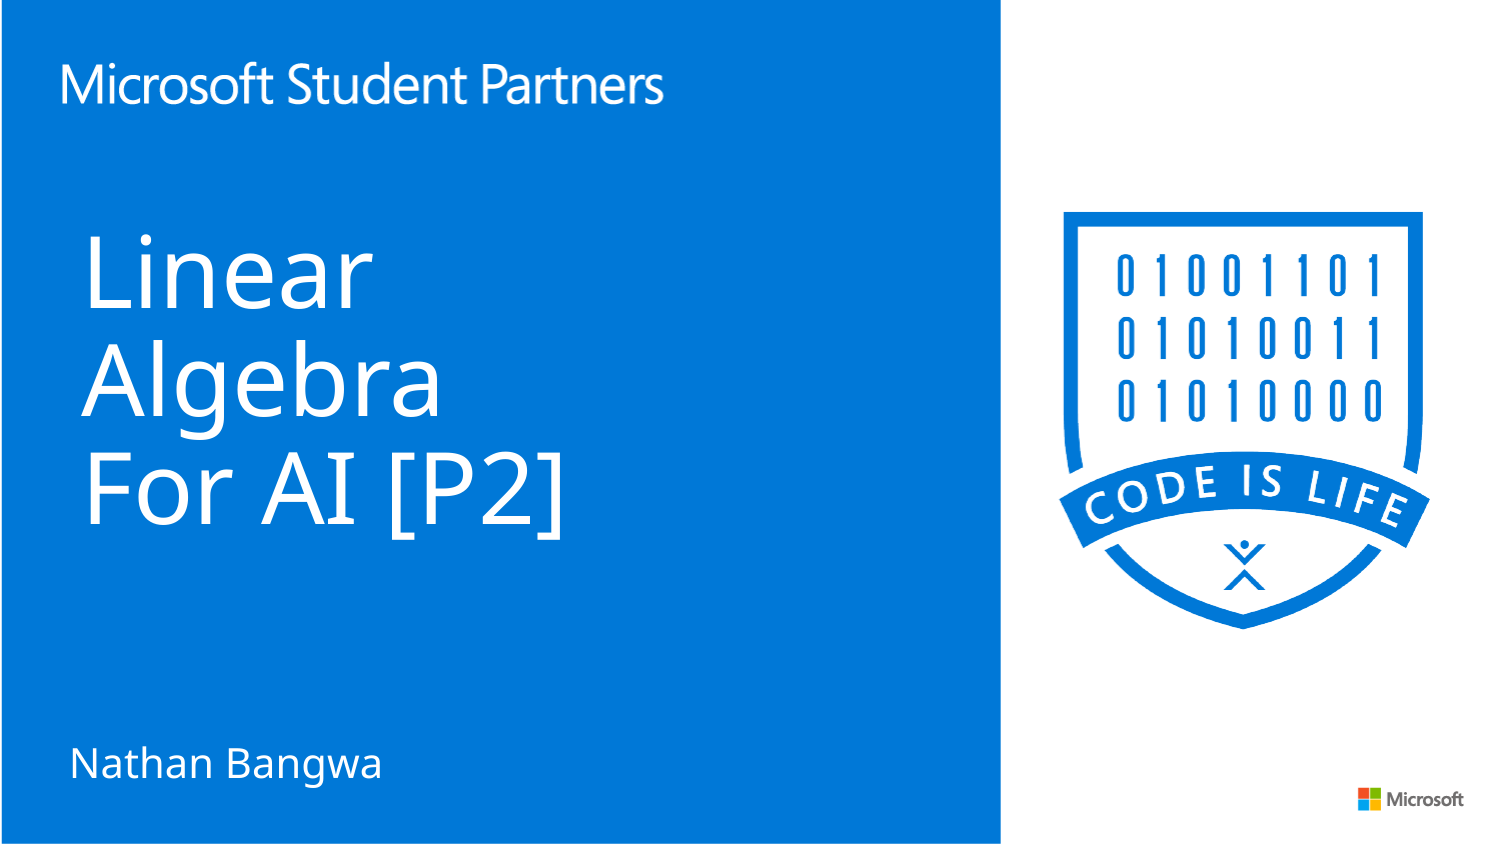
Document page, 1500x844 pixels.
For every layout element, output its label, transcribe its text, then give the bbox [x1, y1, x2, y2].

title Linear Algebra For AI [P2] [66, 183, 779, 554]
subtitle Nathan Bangwa [54, 735, 759, 800]
picture [0, 0, 1500, 844]
